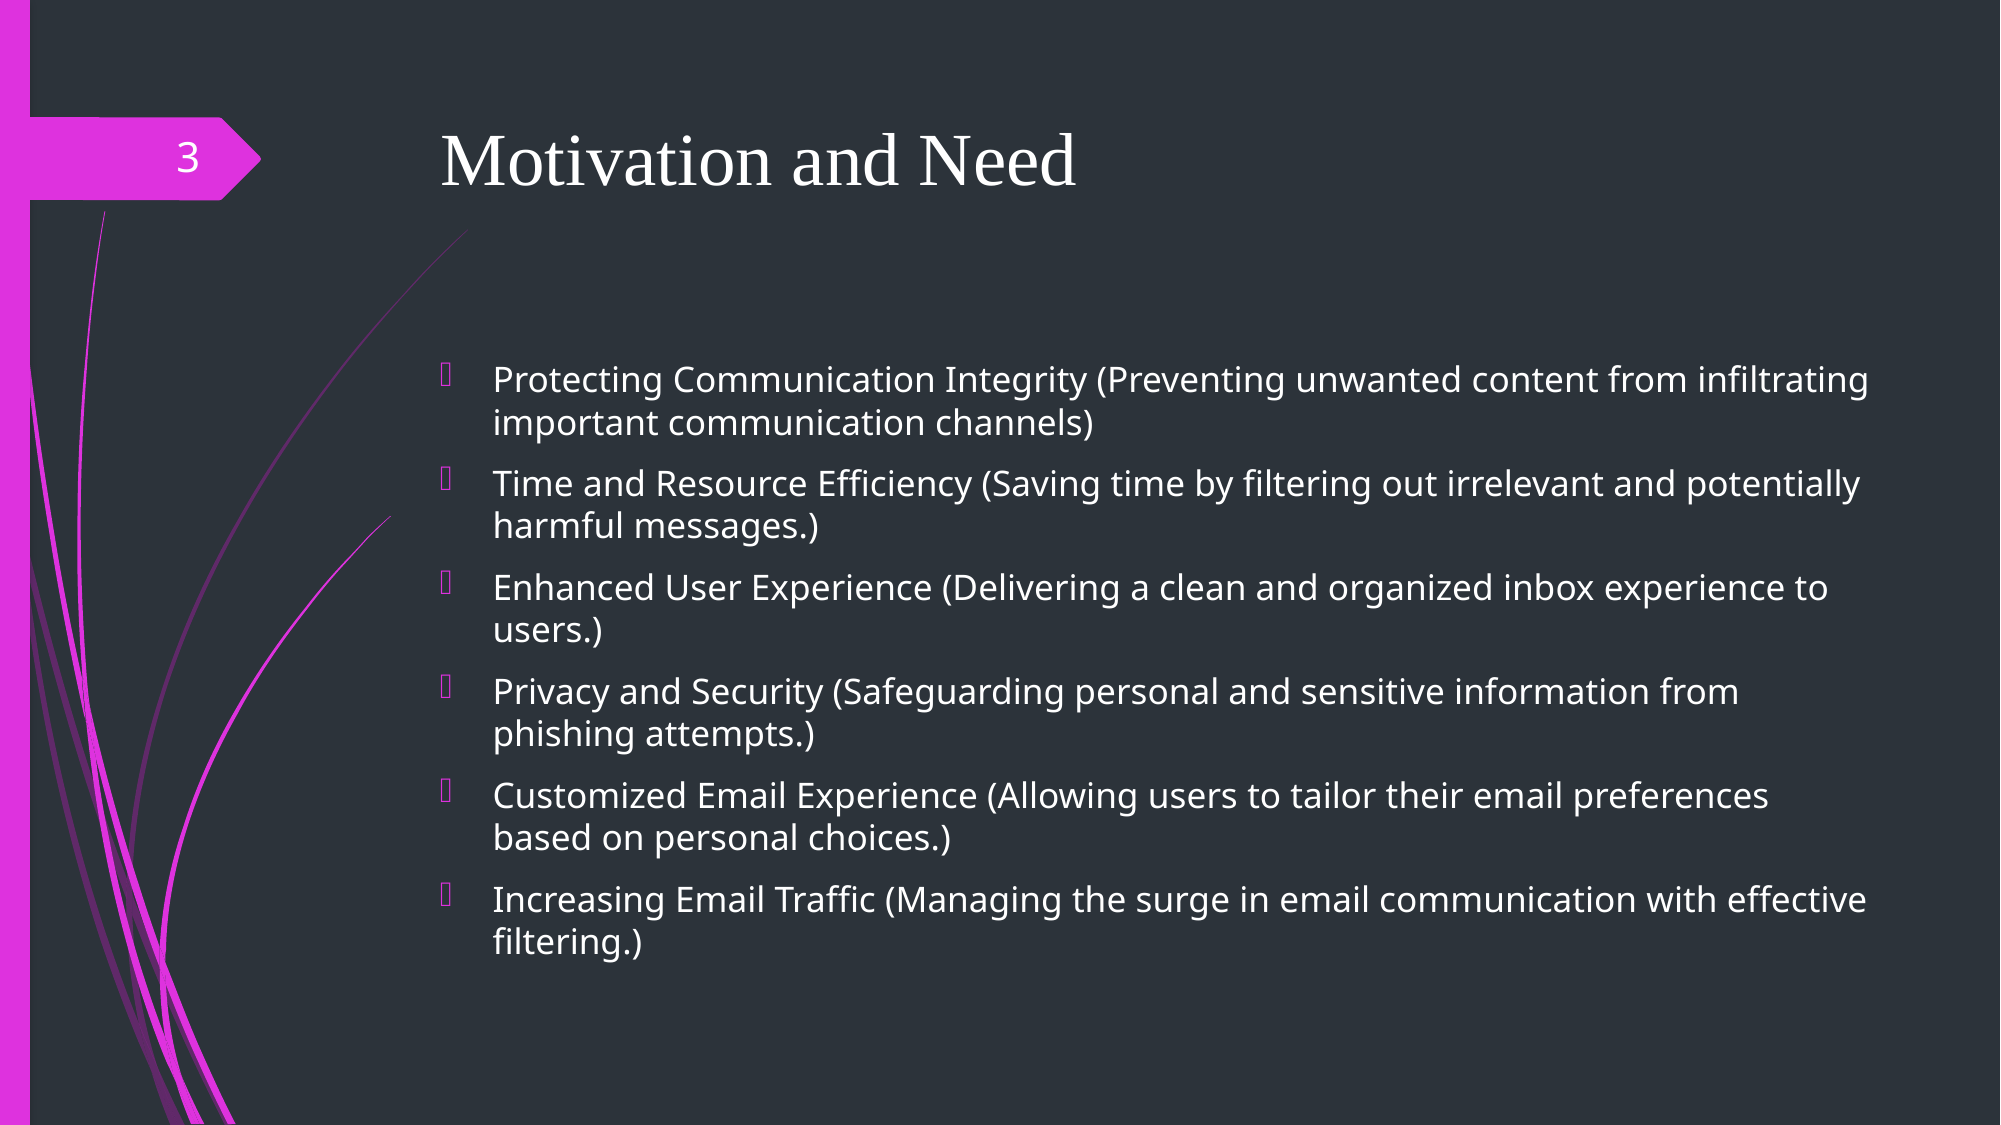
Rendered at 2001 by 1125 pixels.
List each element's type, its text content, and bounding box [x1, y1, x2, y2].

slide_number 3 [87, 129, 216, 190]
title Motivation and Need [425, 102, 1888, 313]
list Protecting Communication Integrity (Preventing unwanted content from infiltrating important communication channels) Time and Resource Efficiency (Saving time by filtering out irrelevant and potentially harmful messages.) Enhanced User Experience (Delivering a clean and organized inbox experience to users.) Privacy and Security (Safeguarding personal and sensitive information from phishing attempts.) Customized Email Experience (Allowing users to tailor their email preferences based on personal choices.) Increasing Email Traffic (Managing the surge in email communication with effective filtering.) [424, 350, 1888, 970]
